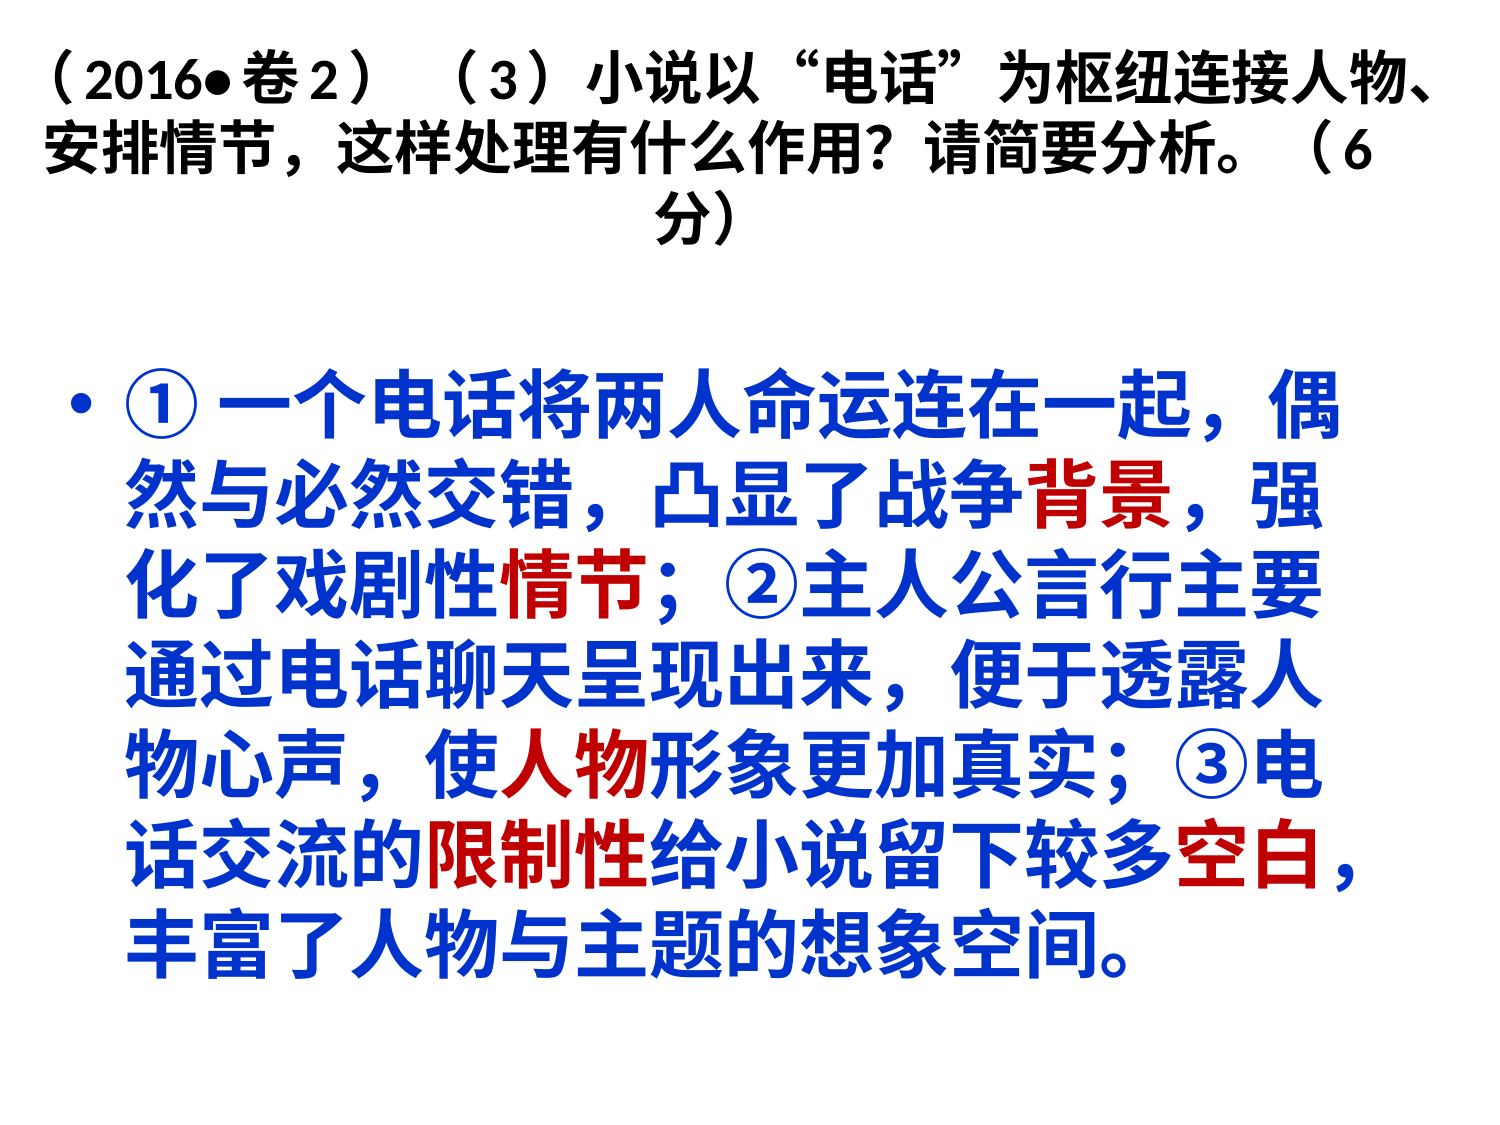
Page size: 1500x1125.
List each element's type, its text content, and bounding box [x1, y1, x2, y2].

list ①一个电话将两人命运连在一起，偶然与必然交错，凸显了战争背景，强化了戏剧性情节；②主人公言行主要通过电话聊天呈现出来，便于透露人物心声，使人物形象更加真实；③电话交流的限制性给小说留下较多空白，丰富了人物与主题的想象空间。 [53, 349, 1404, 988]
title （2016•卷2） （3）小说以“电话”为枢纽连接人物、安排情节，这样处理有什么作用？请简要分析。（6分） [0, 30, 1425, 333]
